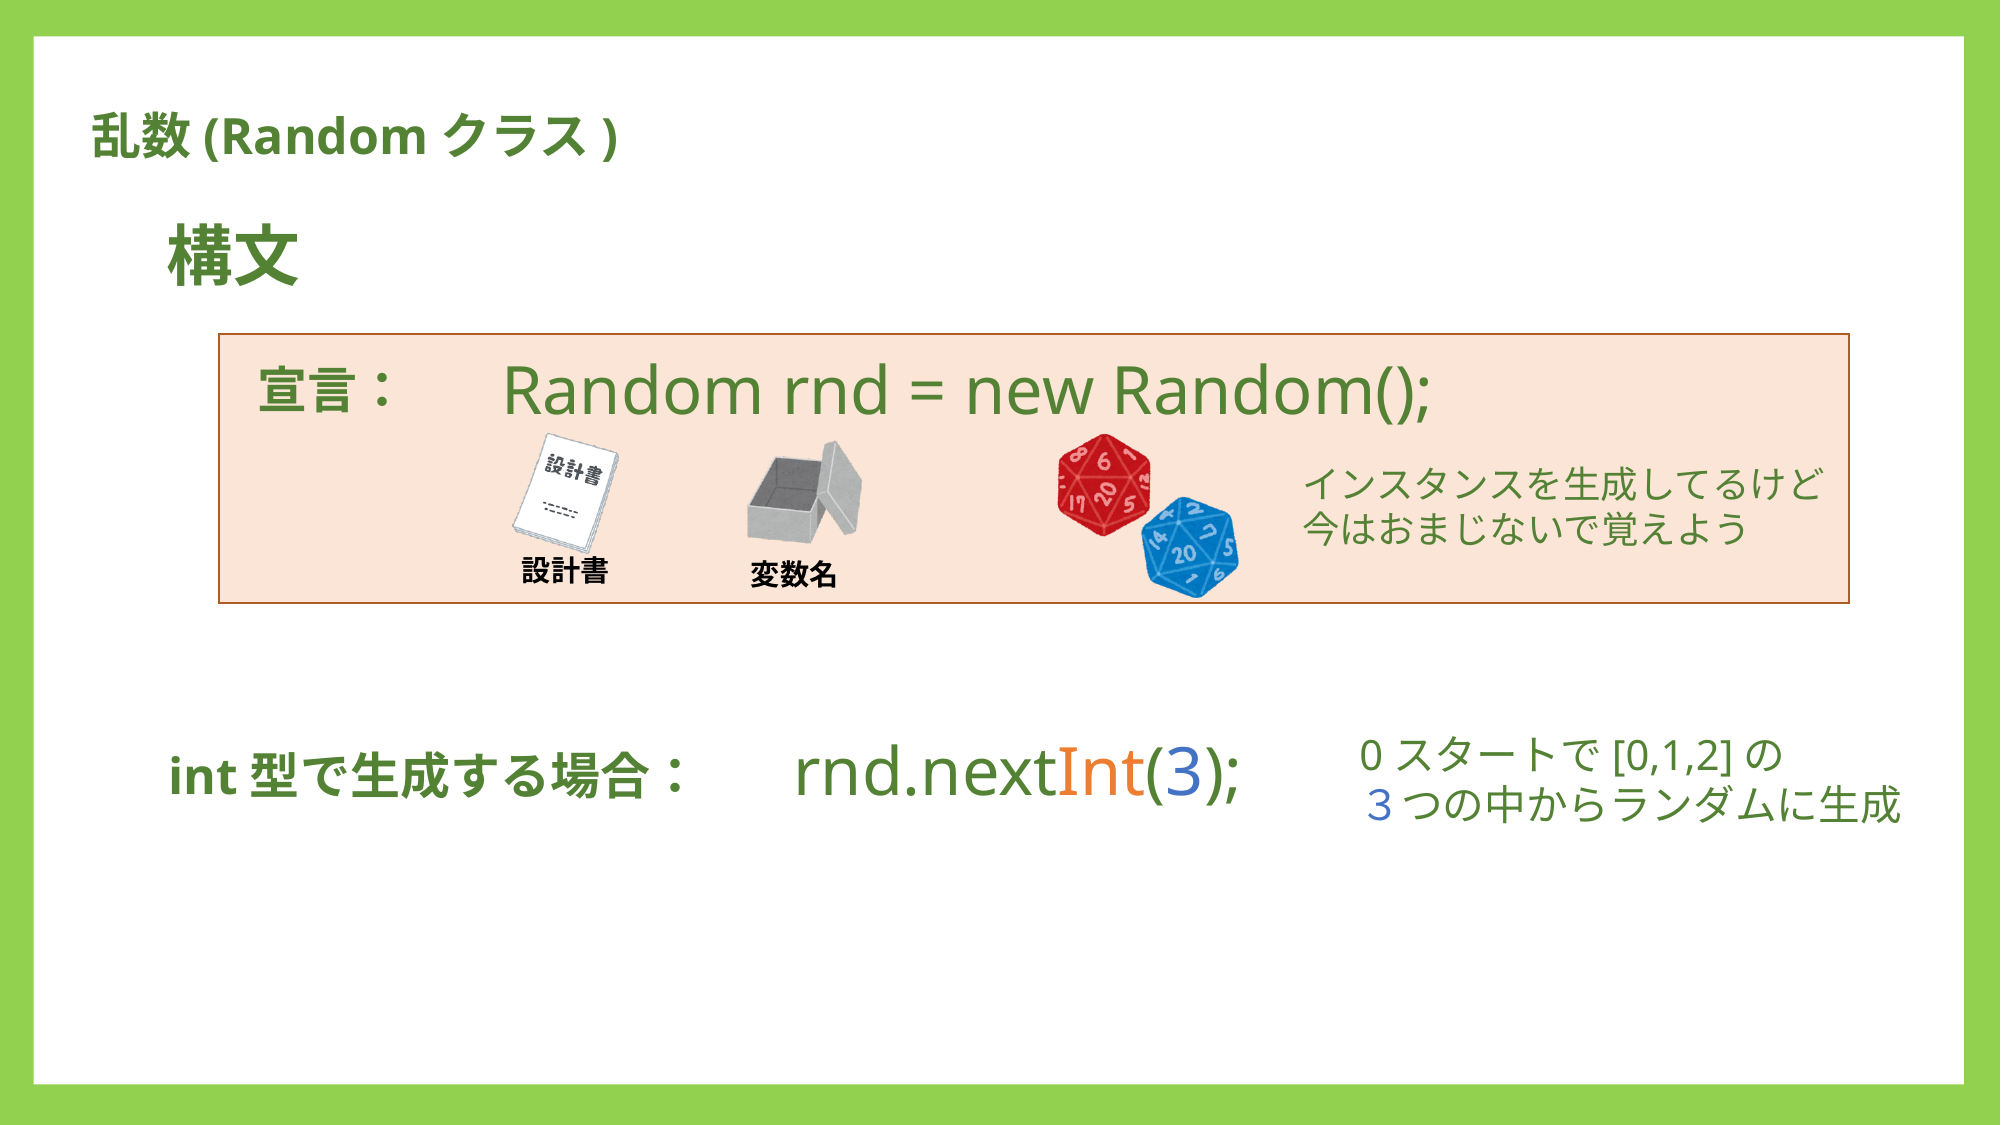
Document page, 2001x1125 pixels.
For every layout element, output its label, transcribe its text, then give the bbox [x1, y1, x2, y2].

text_box int型で生成する場合： [153, 737, 715, 812]
picture [743, 436, 868, 556]
text_box インスタンスを生成してるけど 今はおまじないで覚えよう [1287, 453, 1840, 559]
text_box 乱数(Randomクラス) [77, 96, 634, 172]
text_box rnd.nextInt(3); [778, 721, 1258, 817]
picture [506, 426, 625, 561]
picture [1049, 419, 1247, 617]
text_box 設計書 [507, 561, 625, 595]
text_box [218, 333, 1850, 604]
text_box 変数名 [736, 549, 854, 599]
text_box 宣言： [243, 350, 423, 426]
text_box 構文 [151, 206, 316, 301]
text_box Random rnd = new Random(); [486, 340, 1450, 436]
text_box 0スタートで[0,1,2]の ３つの中からランダムに生成 [1344, 721, 1917, 837]
